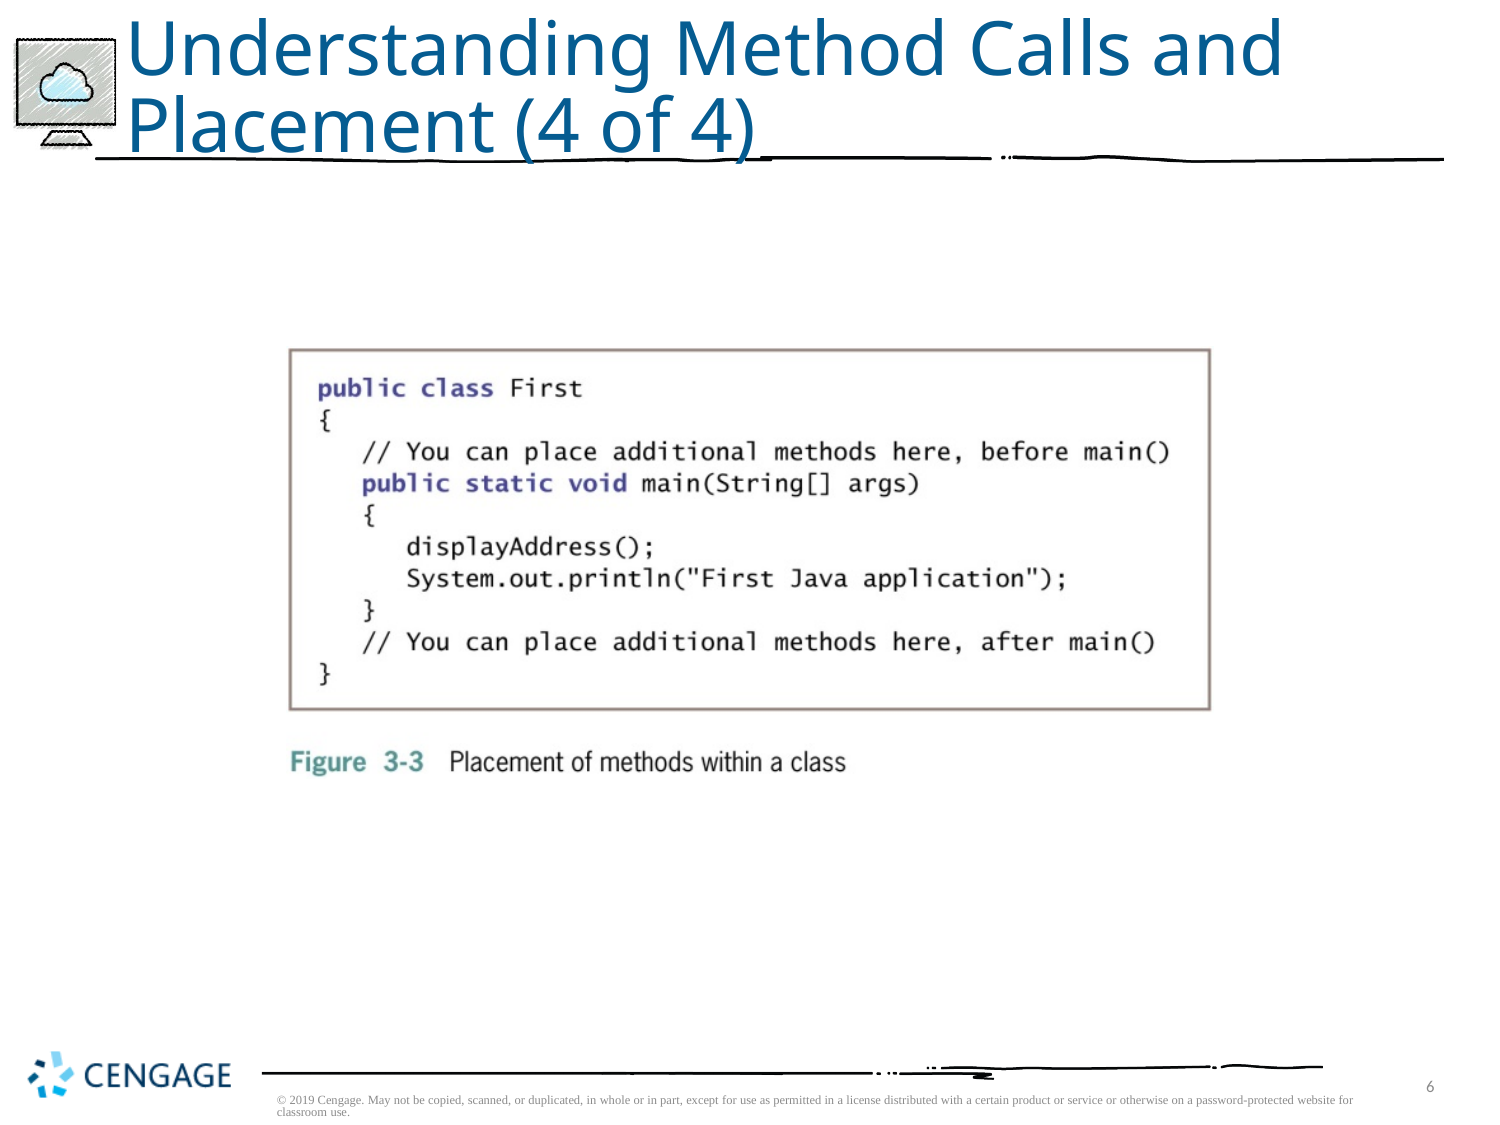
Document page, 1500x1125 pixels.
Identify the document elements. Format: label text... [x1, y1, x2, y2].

picture [95, 155, 1444, 163]
picture [7, 1037, 244, 1111]
picture [12, 36, 117, 151]
picture [261, 1064, 1323, 1079]
footer © 2019 Cengage. May not be copied, scanned, or duplicated, in whole or in part, except for use as permitted in a license distributed with a certain product or service or otherwise on a password-protected website for classroom use. [261, 1079, 1375, 1120]
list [286, 346, 1214, 779]
title Understanding Method Calls and Placement (4 of 4) [125, 66, 1442, 116]
